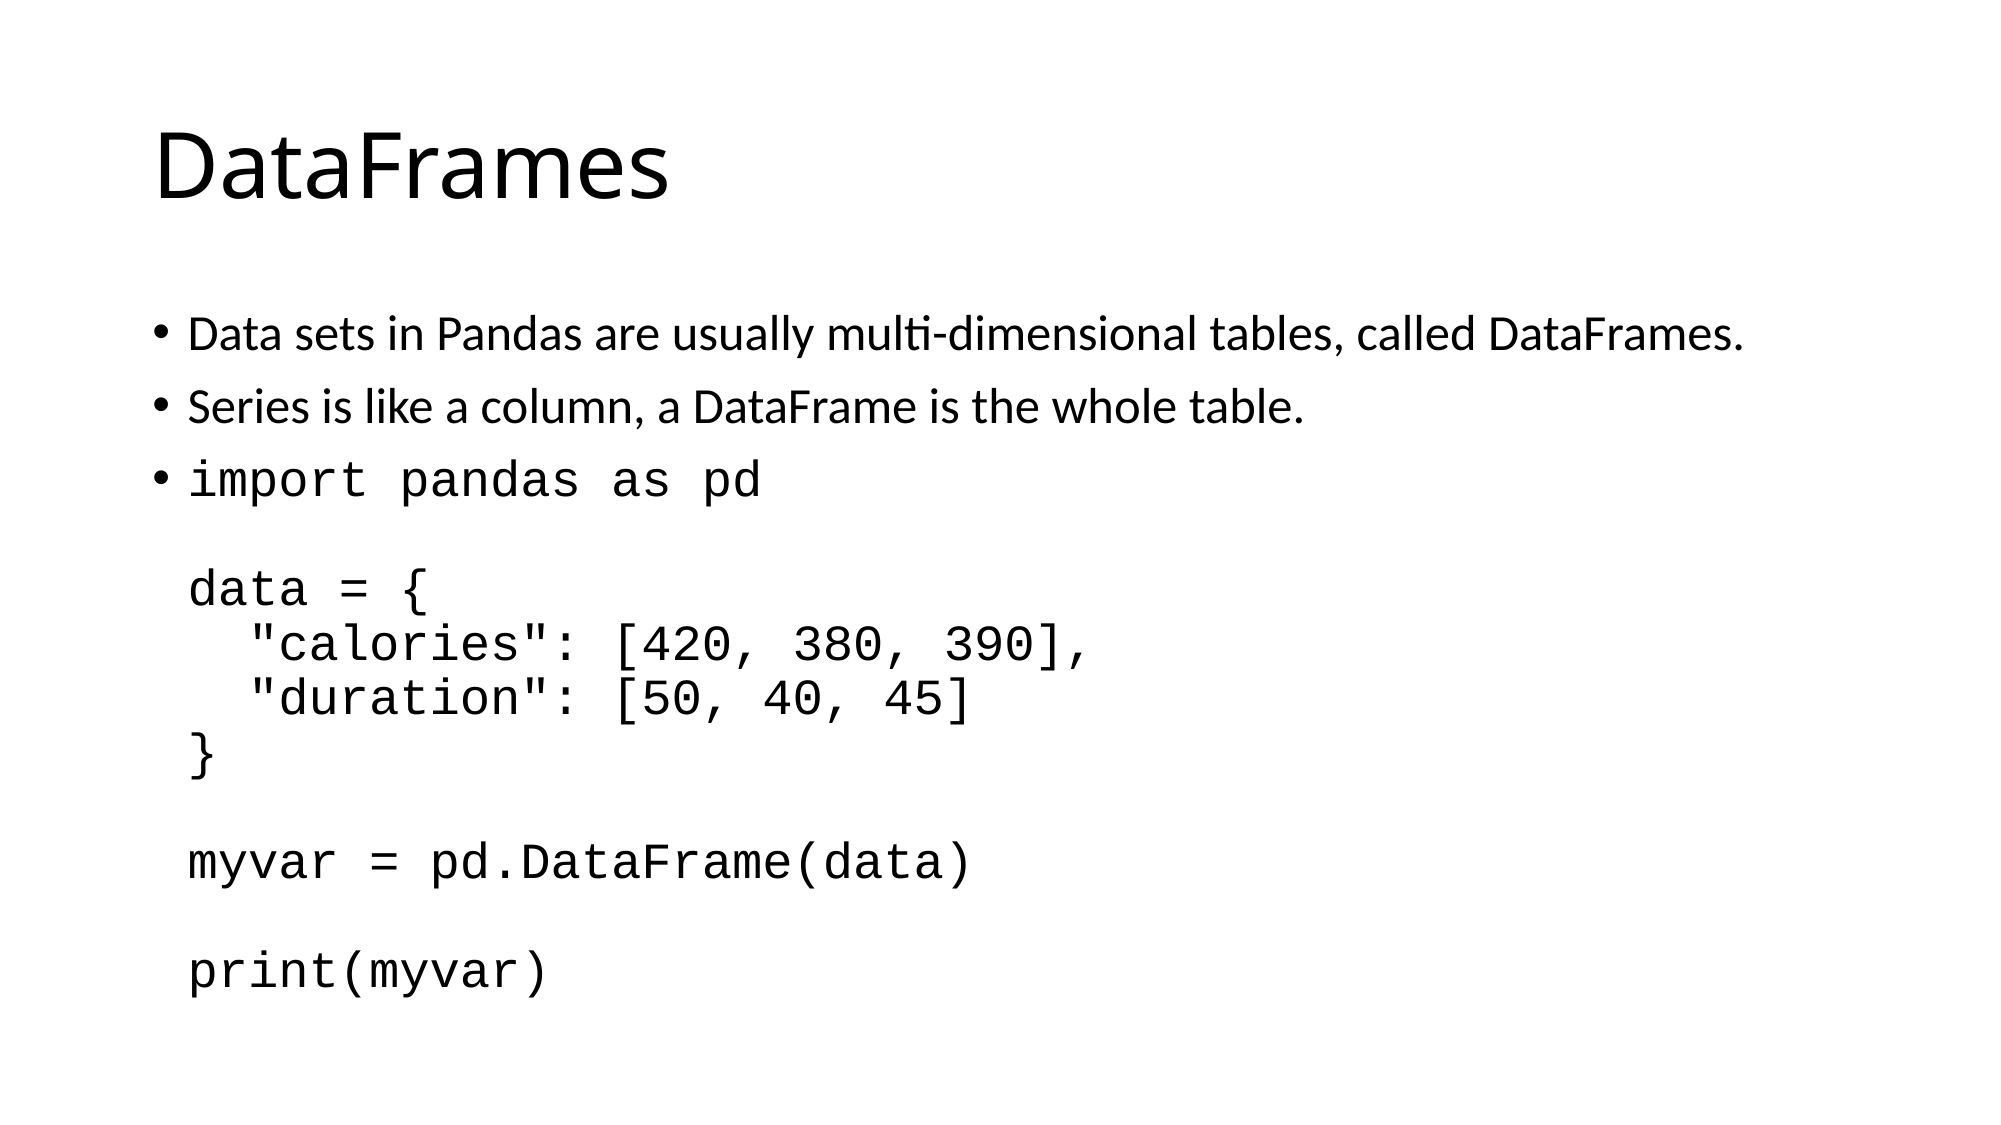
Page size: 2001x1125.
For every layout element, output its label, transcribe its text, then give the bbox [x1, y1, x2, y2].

title DataFrames [137, 59, 1863, 278]
list Data sets in Pandas are usually multi-dimensional tables, called DataFrames. Series is like a column, a DataFrame is the whole table. import pandas as pd data = { "calories": [420, 380, 390], "duration": [50, 40, 45] } myvar = pd.DataFrame(data) print(myvar) [137, 299, 1863, 1014]
